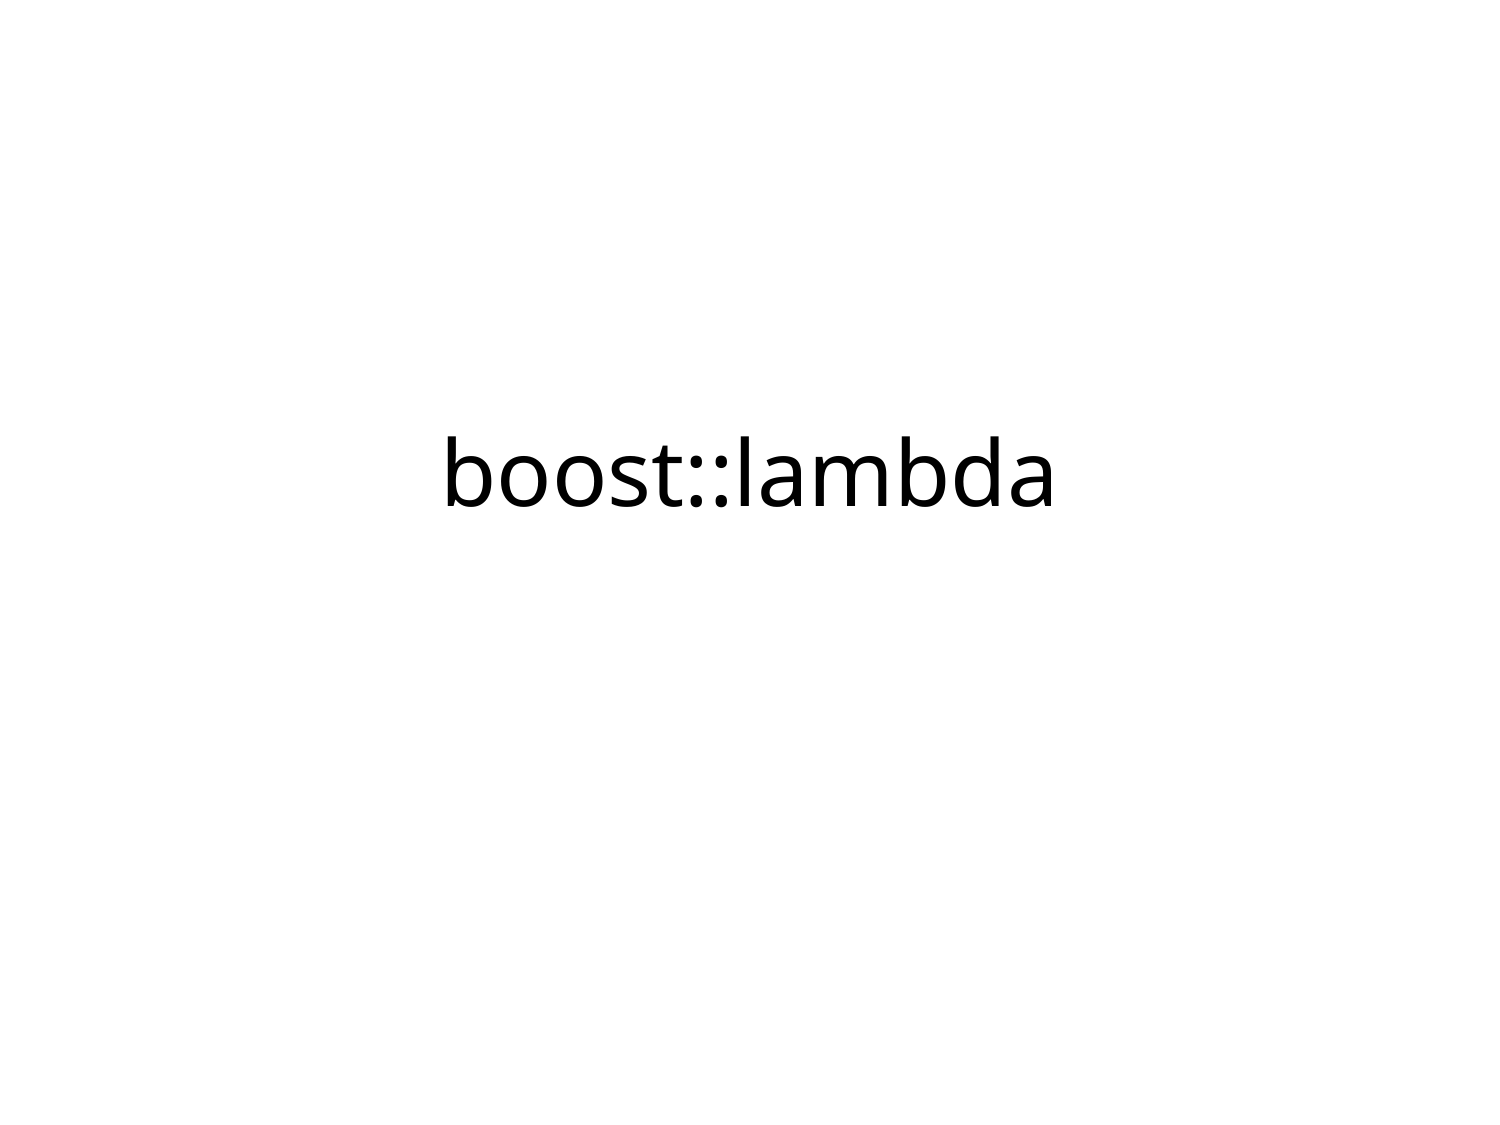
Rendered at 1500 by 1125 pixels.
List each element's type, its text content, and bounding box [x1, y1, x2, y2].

title boost::lambda [112, 349, 1388, 591]
